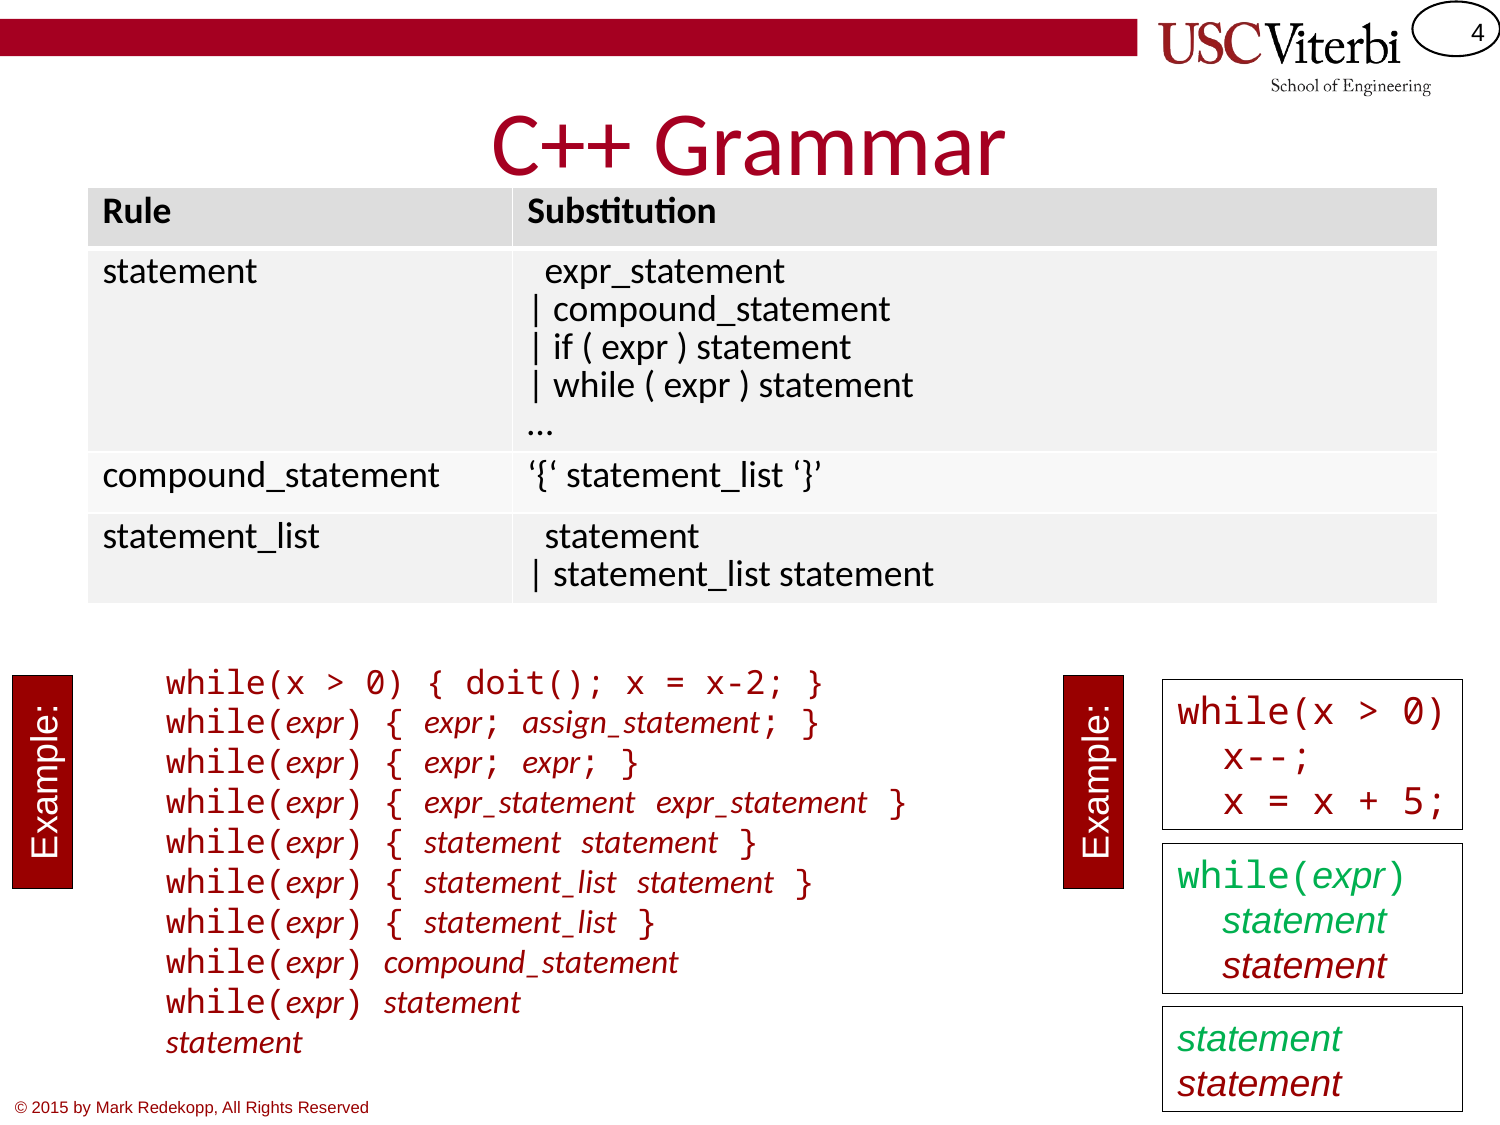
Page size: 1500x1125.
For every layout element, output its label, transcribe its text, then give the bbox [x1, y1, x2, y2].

text_box while(x > 0) { doit(); x = x-2; } while(expr) { expr; assign_statement; } while(expr) { expr; expr; } while(expr) { expr_statement expr_statement } while(expr) { statement statement } while(expr) { statement_list statement } while(expr) { statement_list } while(expr) compound_statement while(expr) statement statement [151, 653, 1064, 1068]
table_header Substitution [513, 188, 1437, 246]
table_cell statement [88, 251, 512, 451]
text_box Example: [12, 675, 73, 889]
picture [1414, 3, 1463, 55]
text_box Example: [1063, 675, 1124, 889]
text_box while(expr) statement statement [1162, 843, 1463, 994]
picture [1125, 0, 1447, 45]
table_cell ‘{‘ statement_list ‘}’ [513, 453, 1437, 512]
text_box statement statement [1162, 1006, 1463, 1112]
table_cell statement | statement_list statement [513, 514, 1437, 603]
table_cell expr_statement | compound_statement | if ( expr ) statement | while ( expr ) statement … [513, 251, 1437, 451]
title C++ Grammar [75, 45, 1425, 233]
table_cell statement_list [88, 514, 512, 603]
text_box while(x > 0) x--; x = x + 5; [1162, 679, 1463, 830]
picture [1425, 50, 1463, 119]
table_header Rule [88, 188, 512, 246]
table_cell compound_statement [88, 453, 512, 512]
